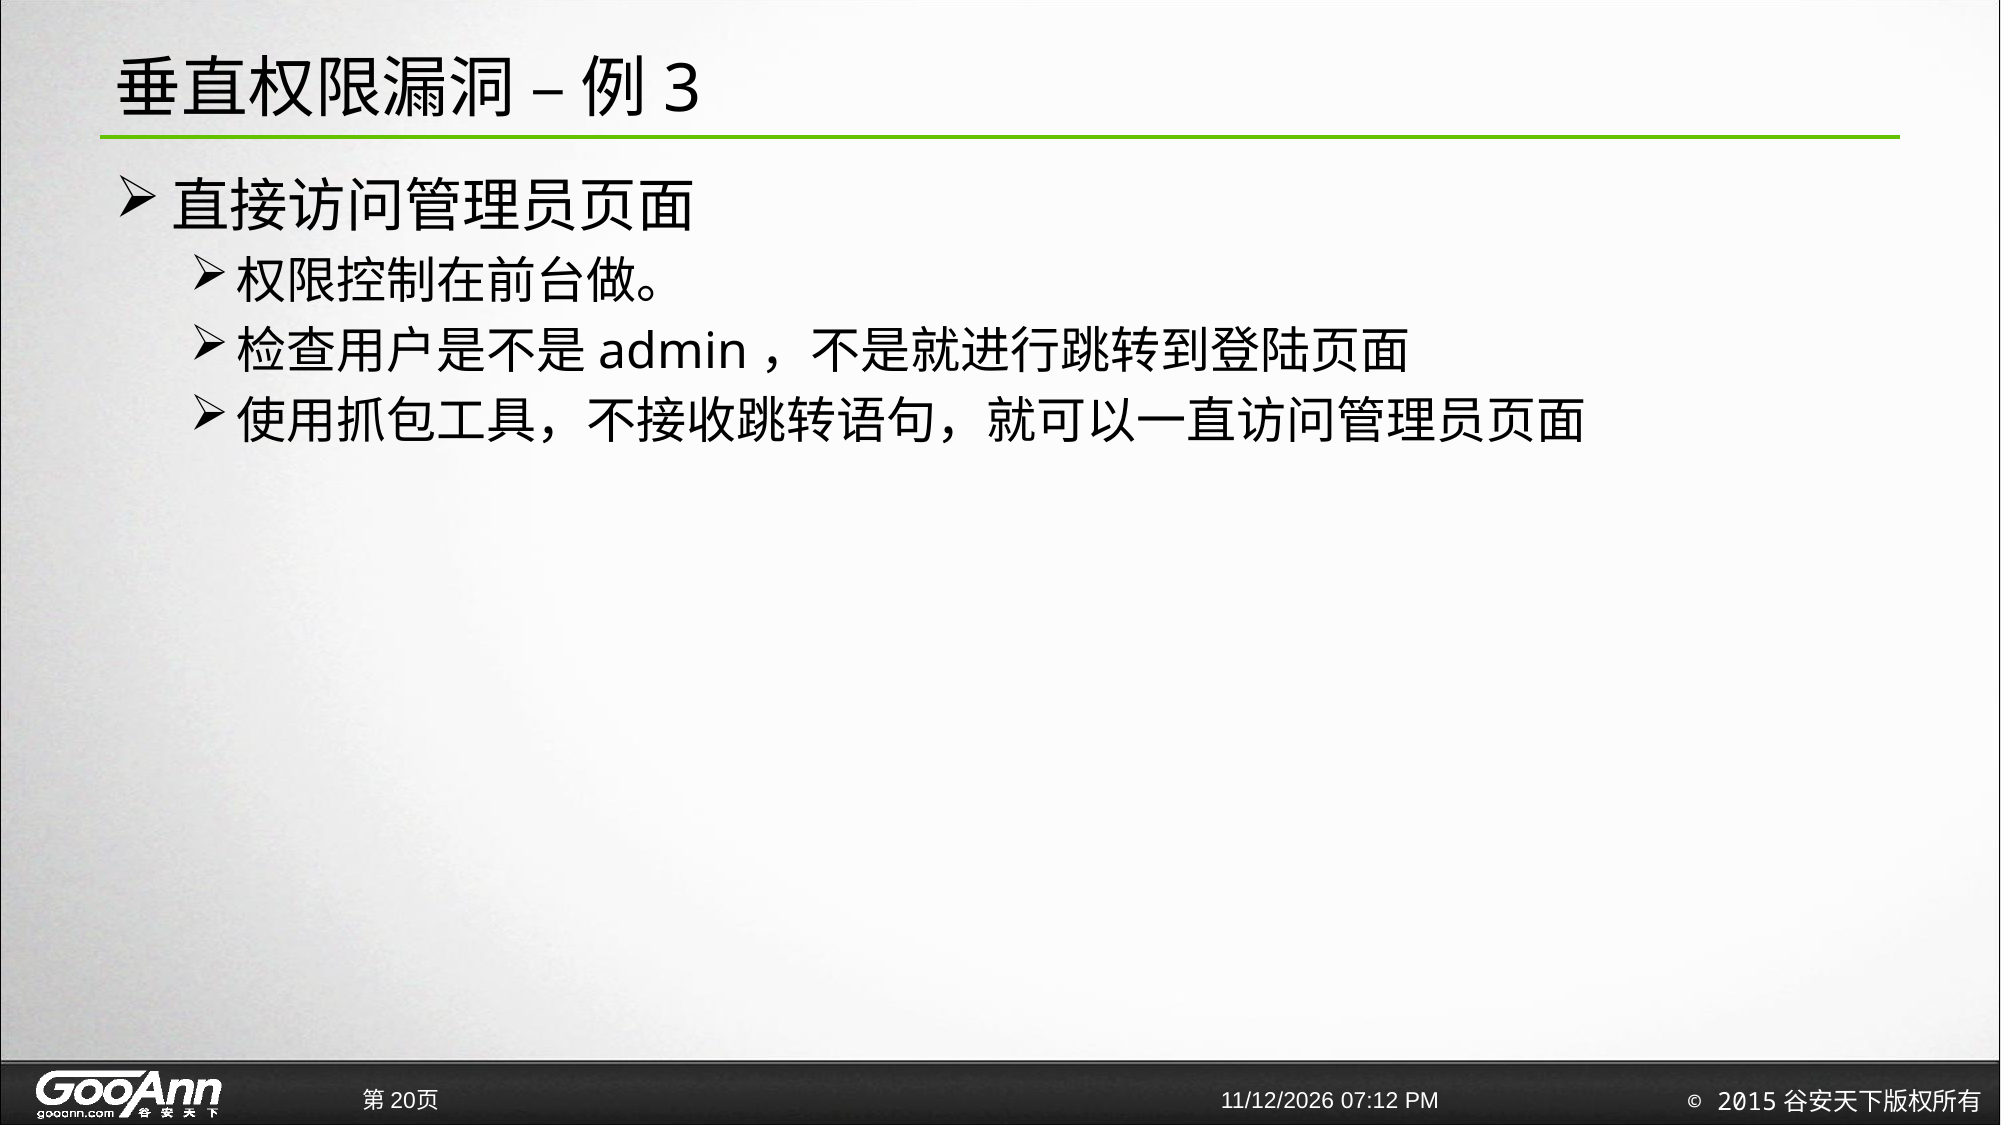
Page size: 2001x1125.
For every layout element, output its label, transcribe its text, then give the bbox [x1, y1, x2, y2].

title 垂直权限漏洞 – 例3 [99, 45, 1900, 126]
list 直接访问管理员页面 权限控制在前台做。 检查用户是不是admin，不是就进行跳转到登陆页面 使用抓包工具，不接收跳转语句，就可以一直访问管理员页面 [99, 160, 1900, 1005]
picture [0, 0, 2001, 1125]
